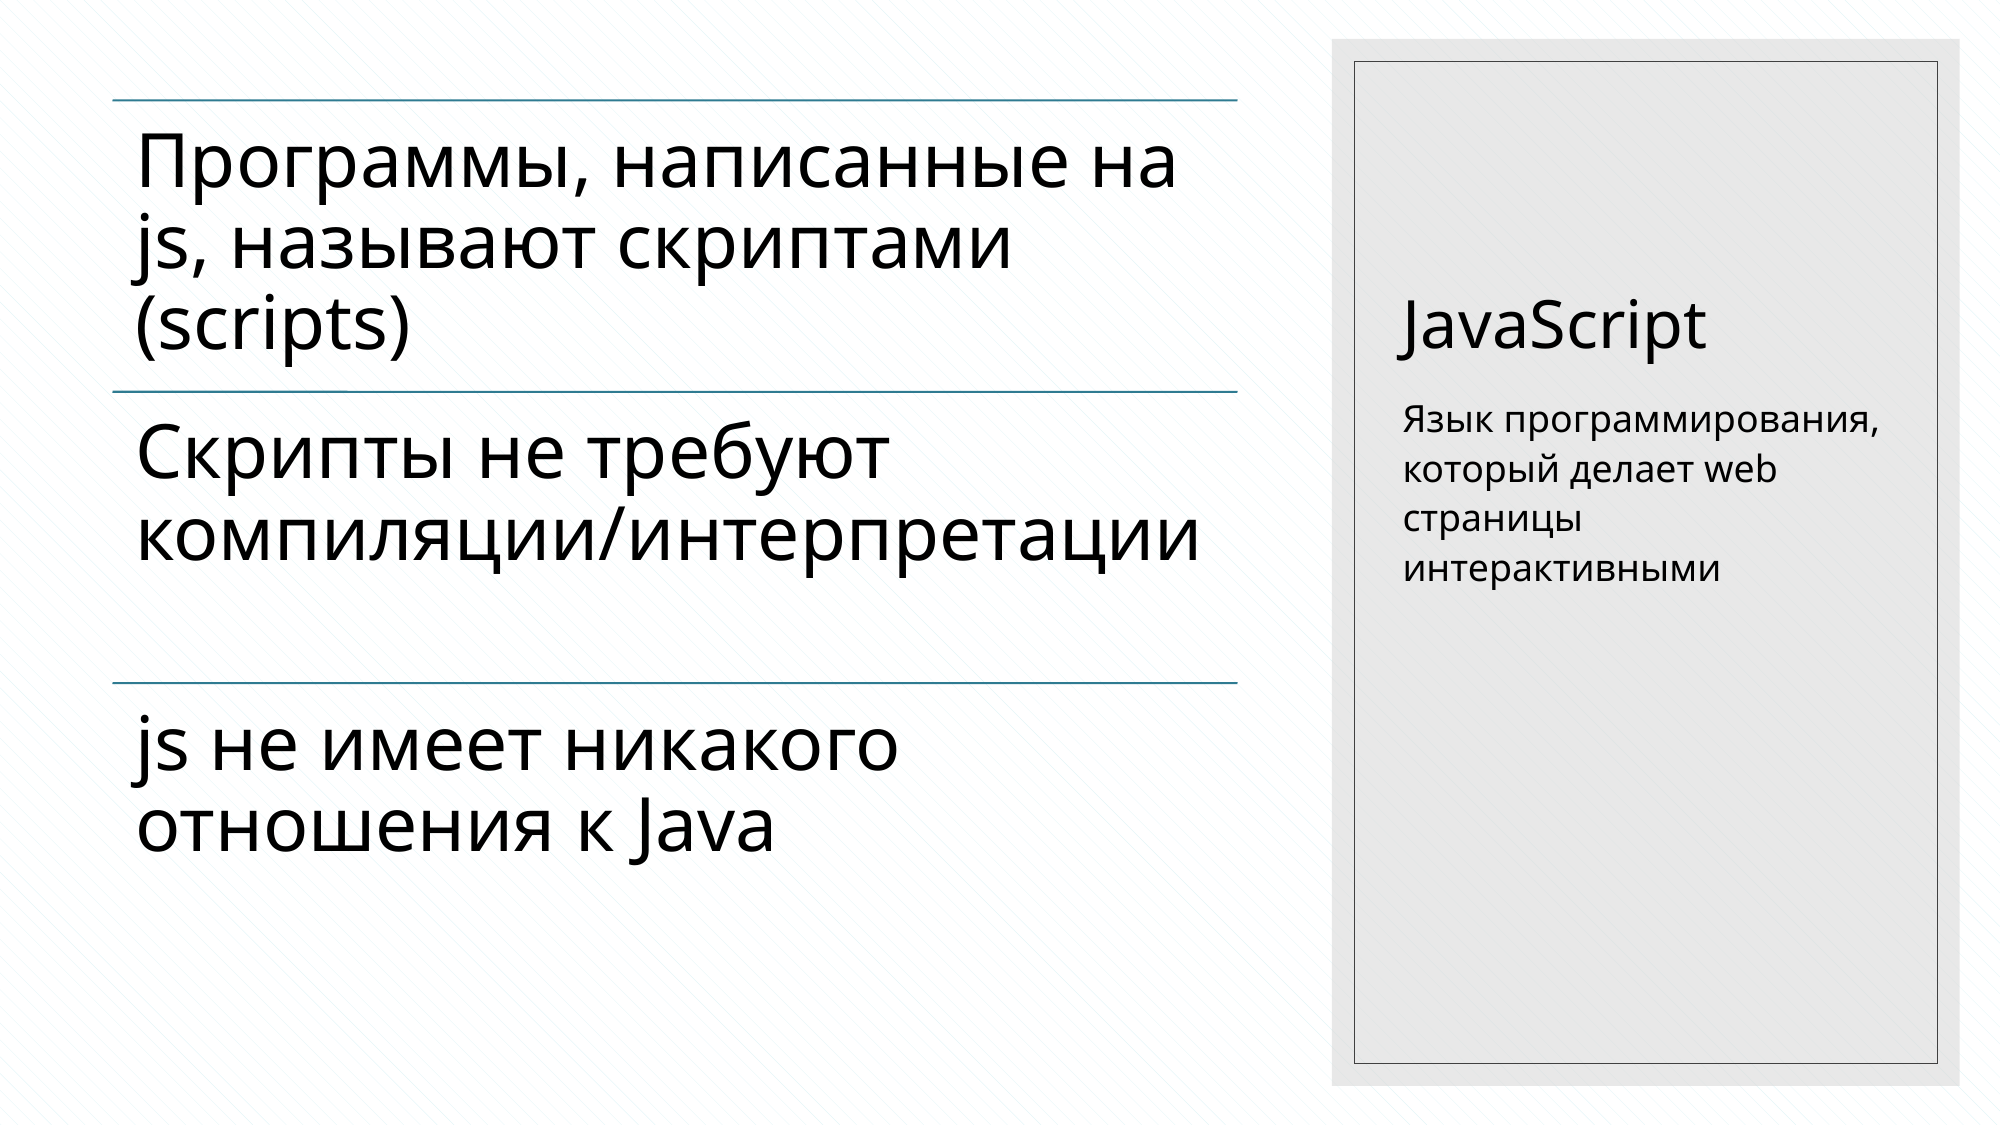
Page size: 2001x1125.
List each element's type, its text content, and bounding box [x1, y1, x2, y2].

title JavaScript [1387, 99, 1907, 370]
list Язык программирования, который делает web страницы интерактивными [1387, 383, 1907, 975]
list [112, 99, 1238, 975]
